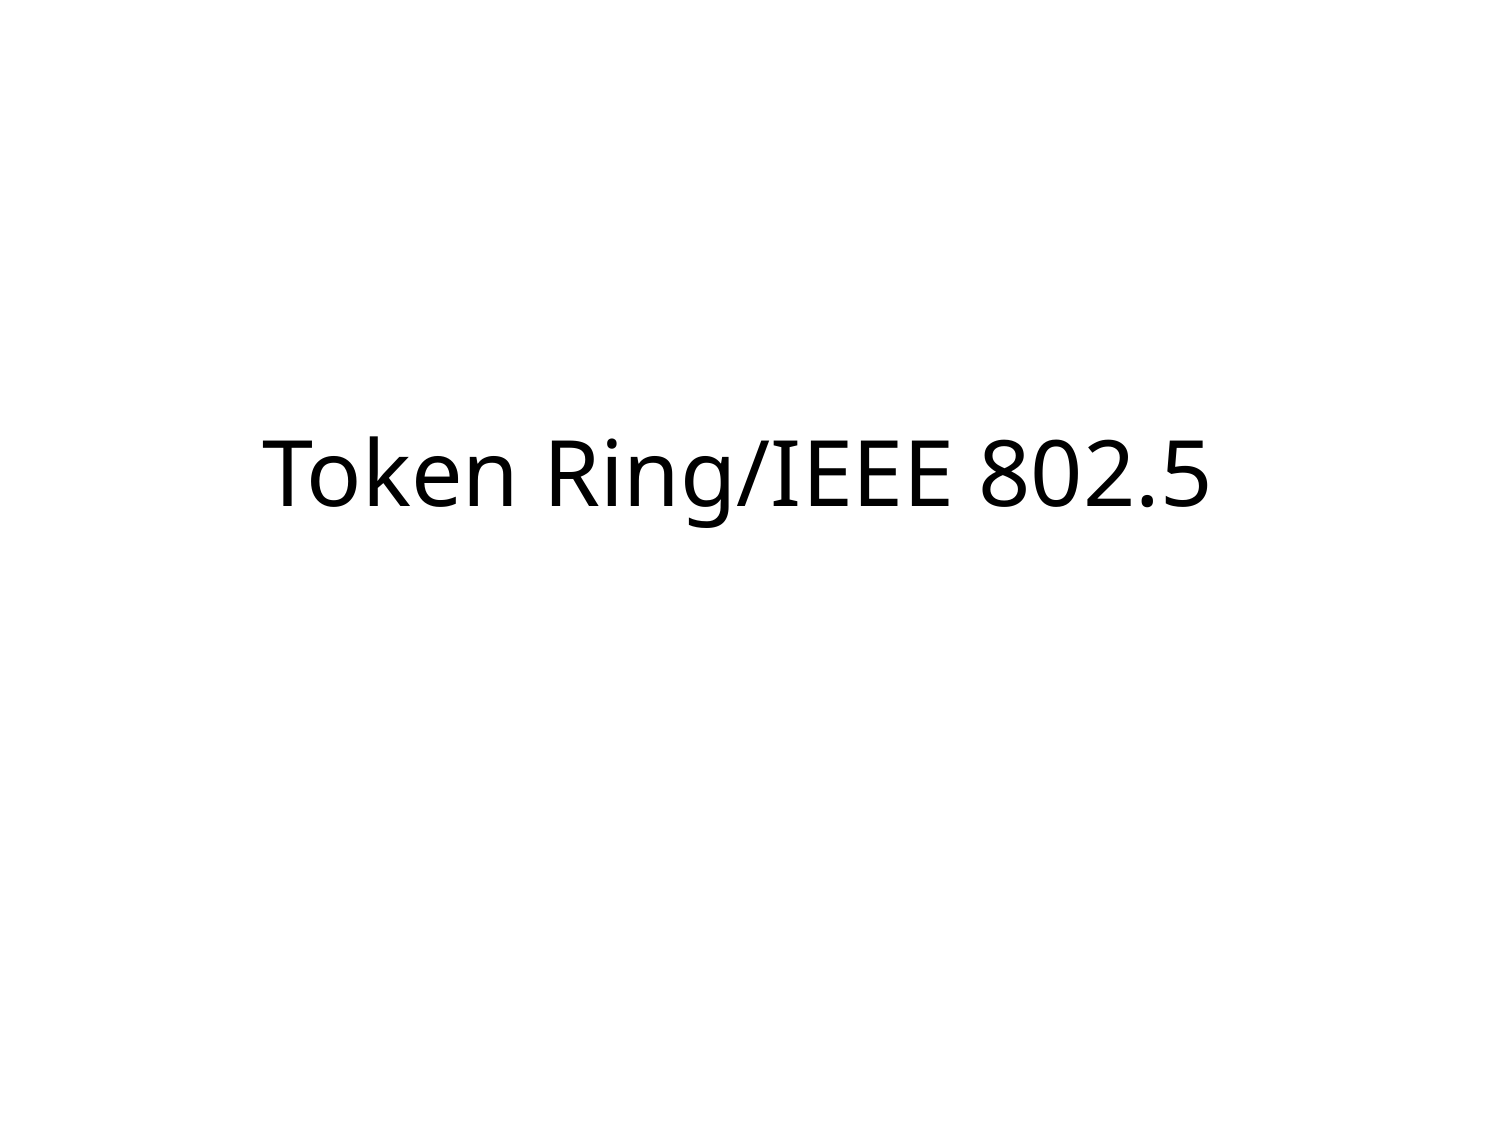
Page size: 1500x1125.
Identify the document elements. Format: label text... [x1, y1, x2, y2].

title Token Ring/IEEE 802.5 [112, 349, 1388, 591]
